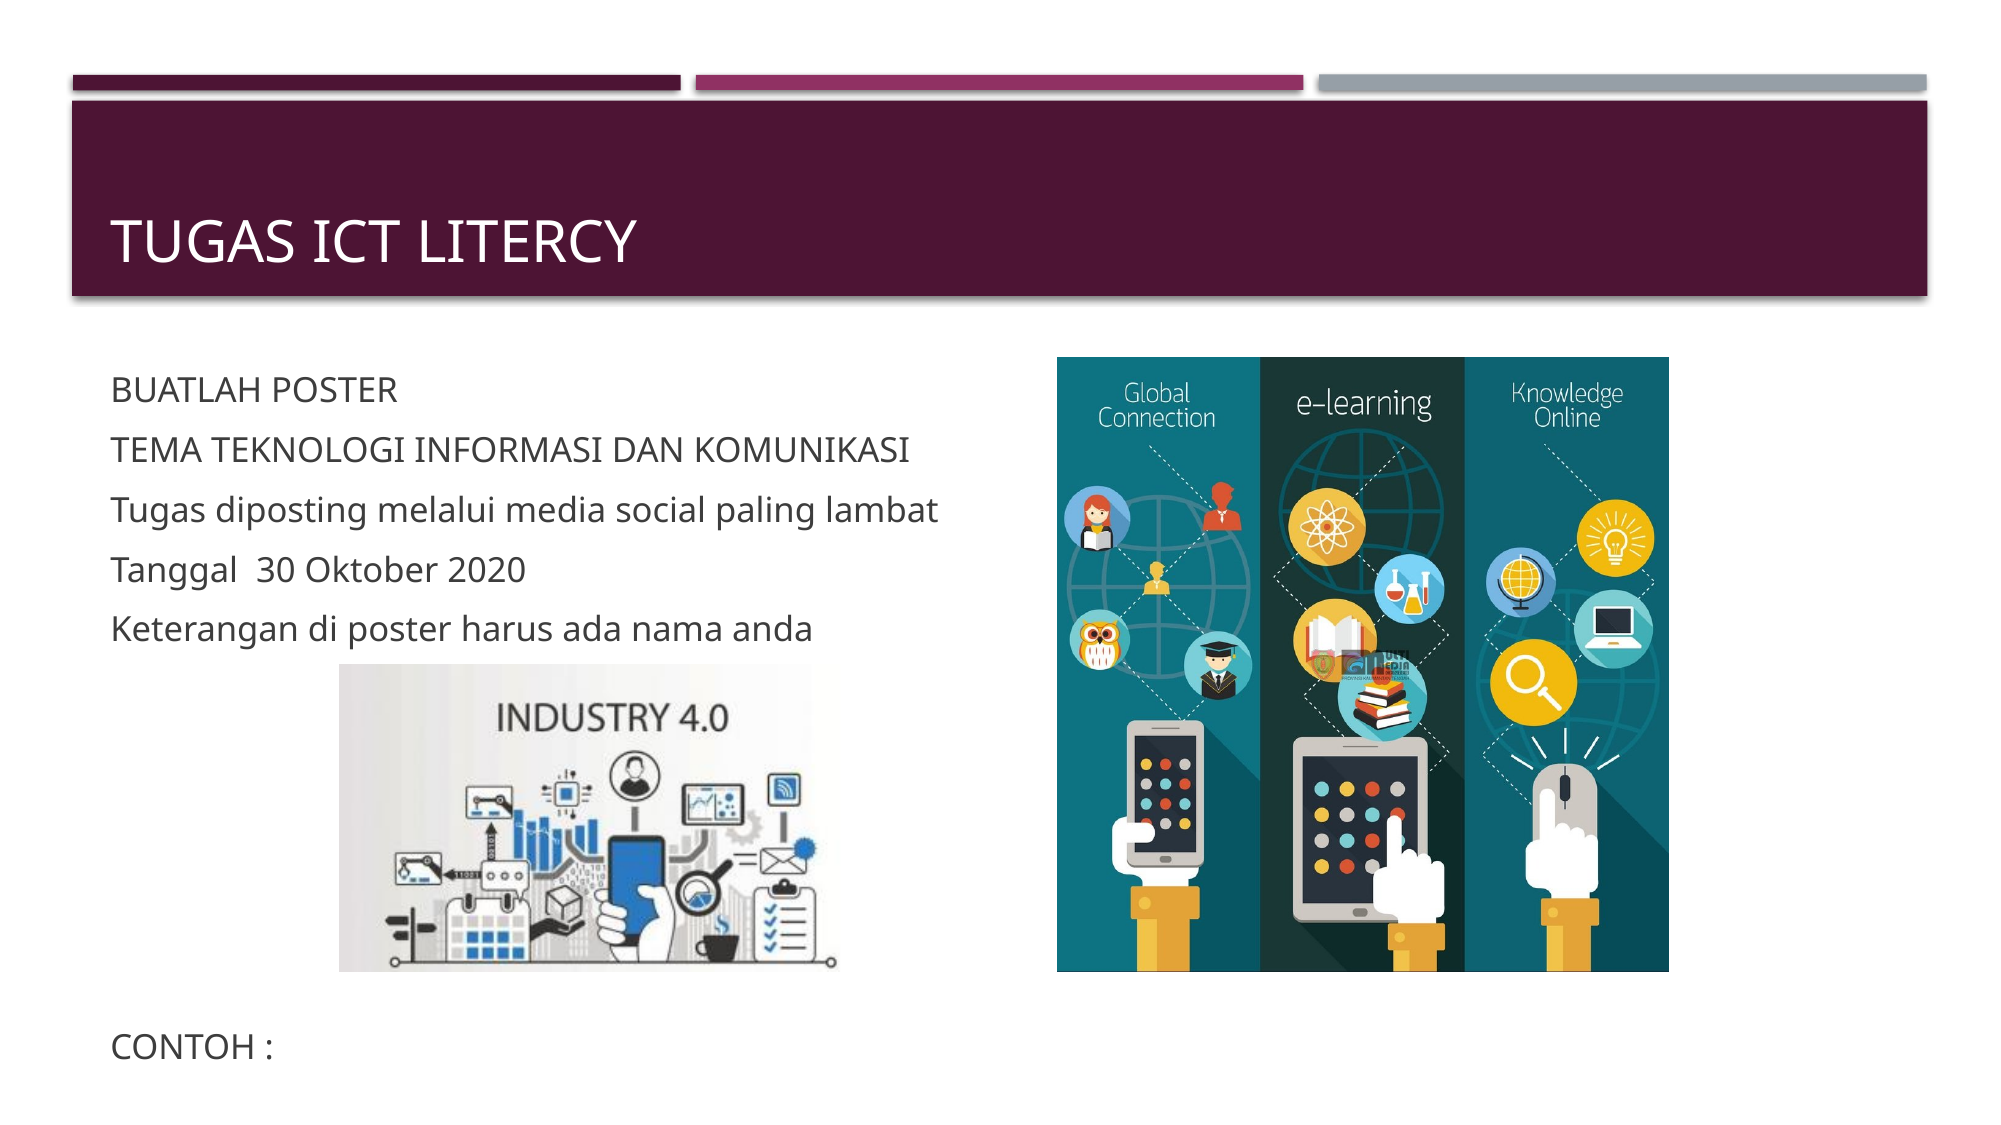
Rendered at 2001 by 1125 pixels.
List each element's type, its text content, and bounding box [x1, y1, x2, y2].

title TUGAS ICT LITERCY [95, 115, 1905, 282]
list BUATLAH POSTER TEMA TEKNOLOGI INFORMASI DAN KOMUNIKASI Tugas diposting melalui media social paling lambat Tanggal 30 Oktober 2020 Keterangan di poster harus ada nama anda CONTOH : [95, 357, 1905, 1078]
picture [1056, 357, 1670, 972]
picture [339, 664, 888, 972]
